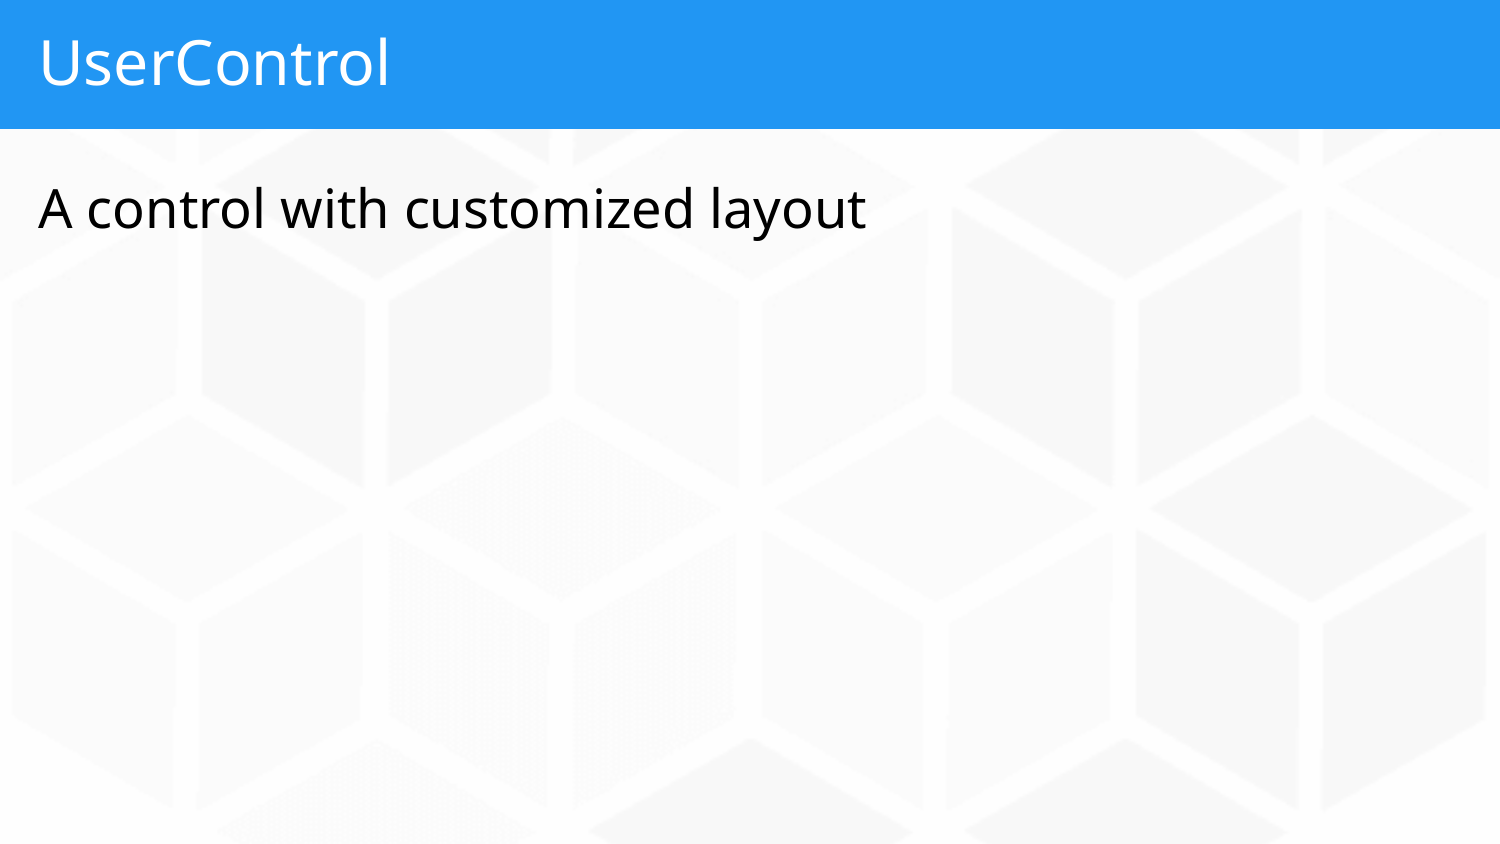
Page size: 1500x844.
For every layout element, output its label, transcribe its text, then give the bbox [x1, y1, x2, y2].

picture [0, 129, 1500, 844]
list A control with customized layout [23, 149, 1489, 844]
title UserControl [23, 0, 1500, 122]
